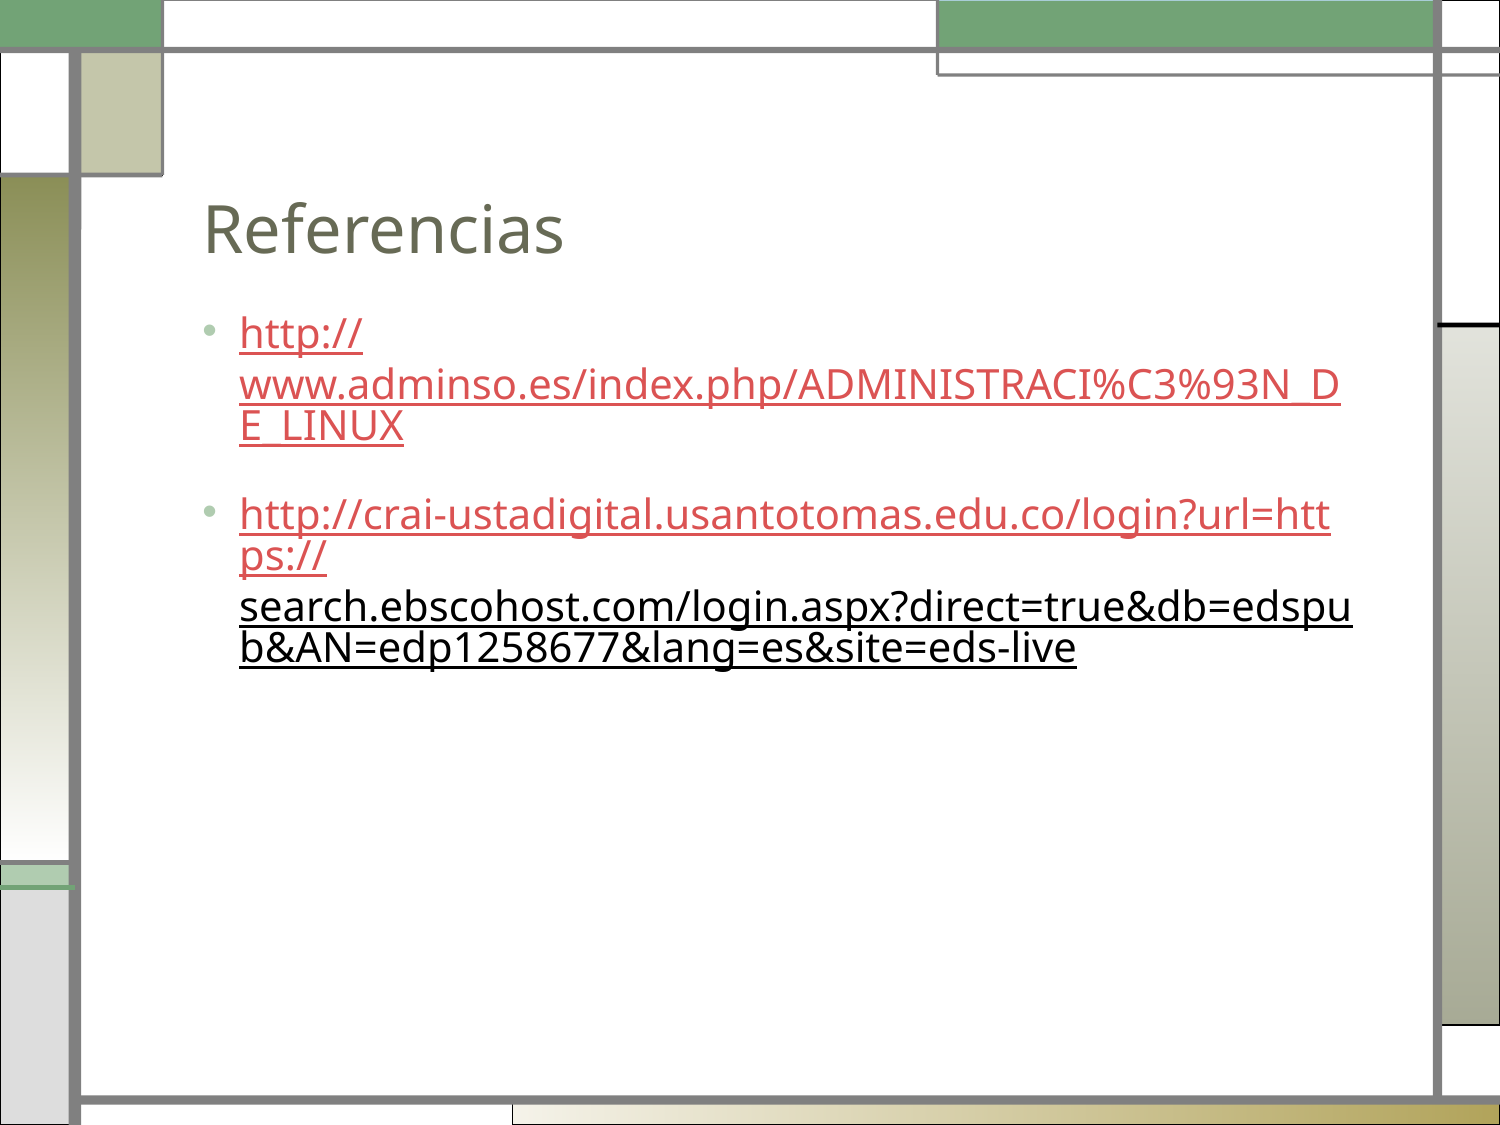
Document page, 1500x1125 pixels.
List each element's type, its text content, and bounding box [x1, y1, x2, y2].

list http://www.adminso.es/index.php/ADMINISTRACI%C3%93N_DE_LINUX http://crai-ustadigital.usantotomas.edu.co/login?url=https://search.ebscohost.com/login.aspx?direct=true&db=edspub&AN=edp1258677&lang=es&site=eds-live [187, 299, 1369, 988]
title Referencias [187, 87, 1369, 275]
